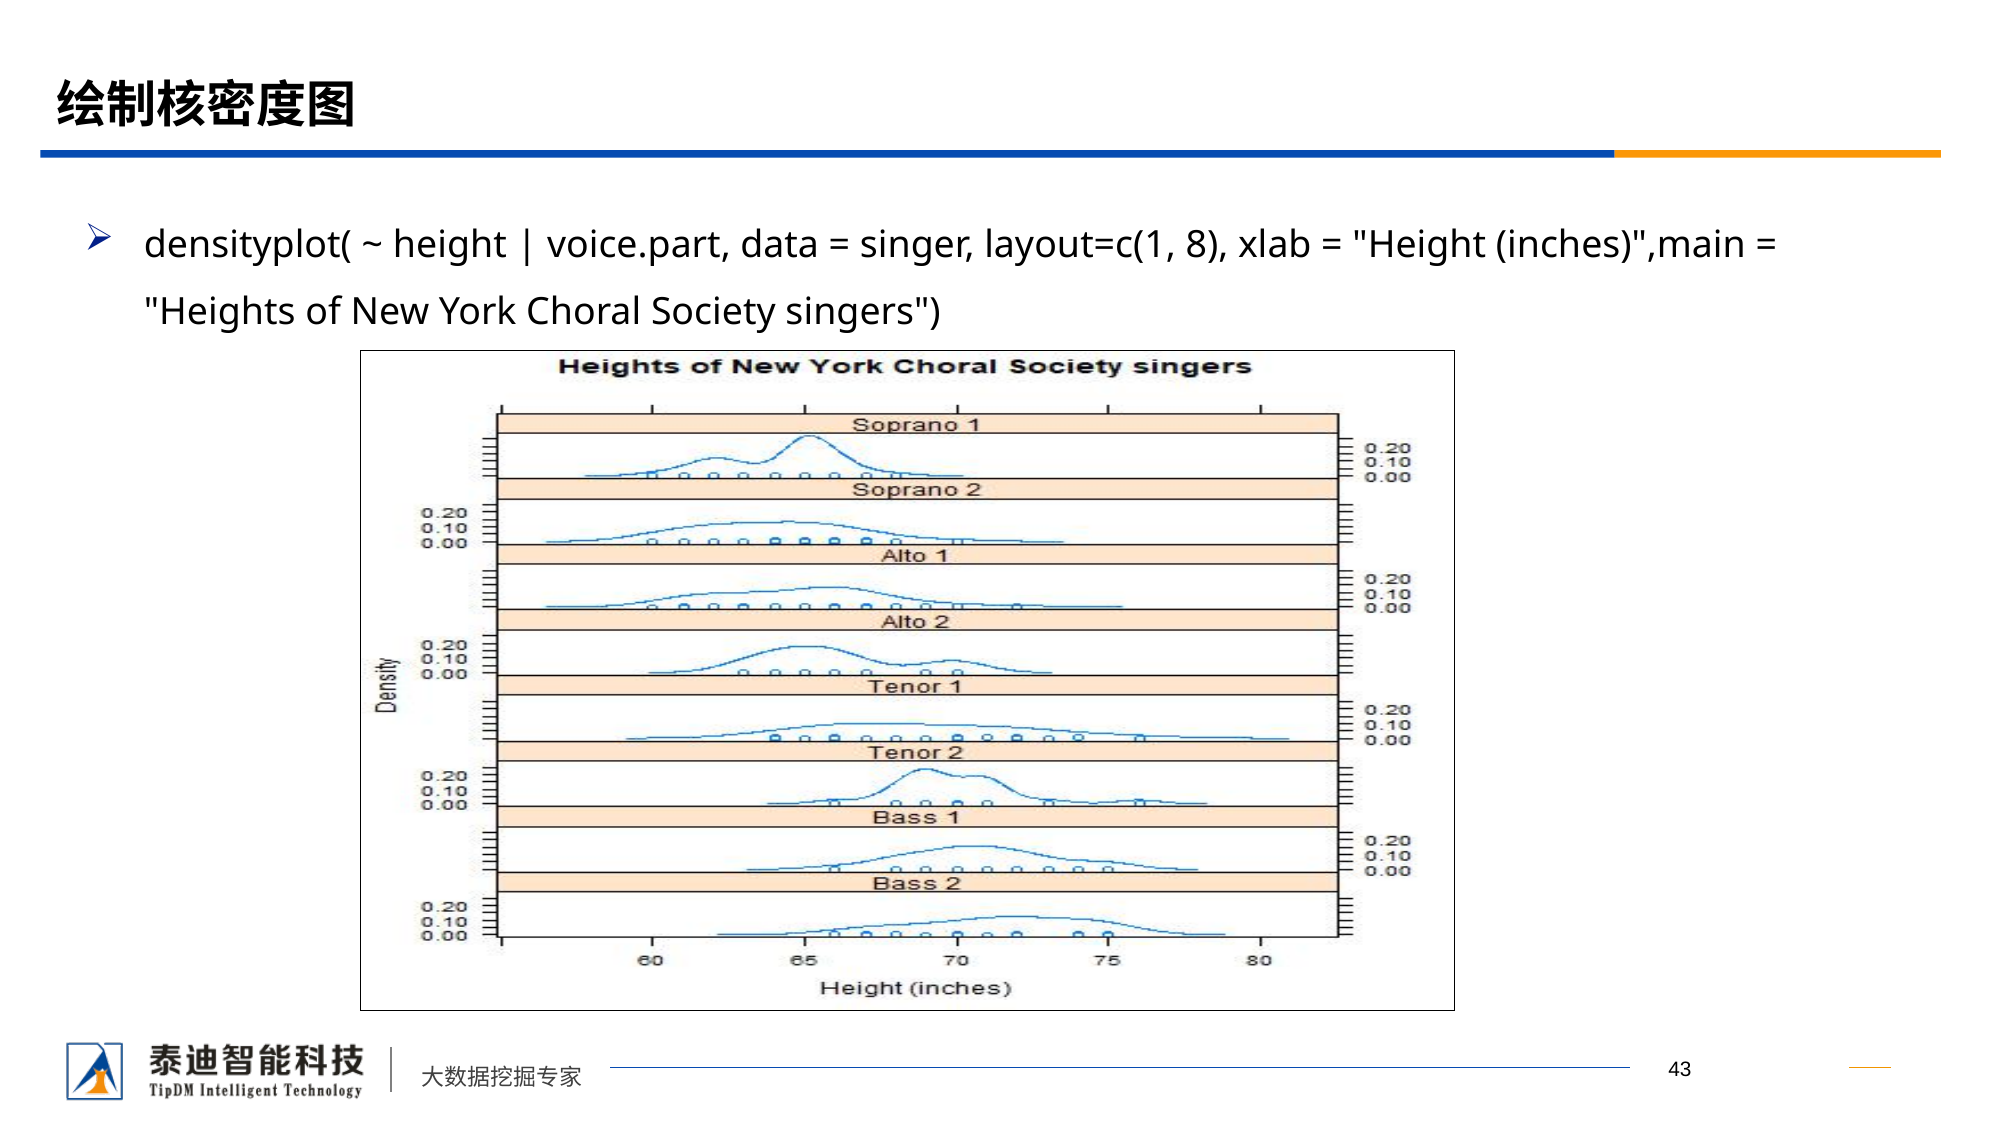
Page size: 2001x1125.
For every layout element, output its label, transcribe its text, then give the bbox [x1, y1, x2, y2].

list densityplot( ~ height | voice.part, data = singer, layout=c(1, 8), xlab = "Height (inches)",main = "Heights of New York Choral Society singers") [69, 189, 1892, 1010]
title 绘制核密度图 [41, 58, 1842, 146]
picture [360, 350, 1454, 1011]
picture [62, 1028, 368, 1107]
